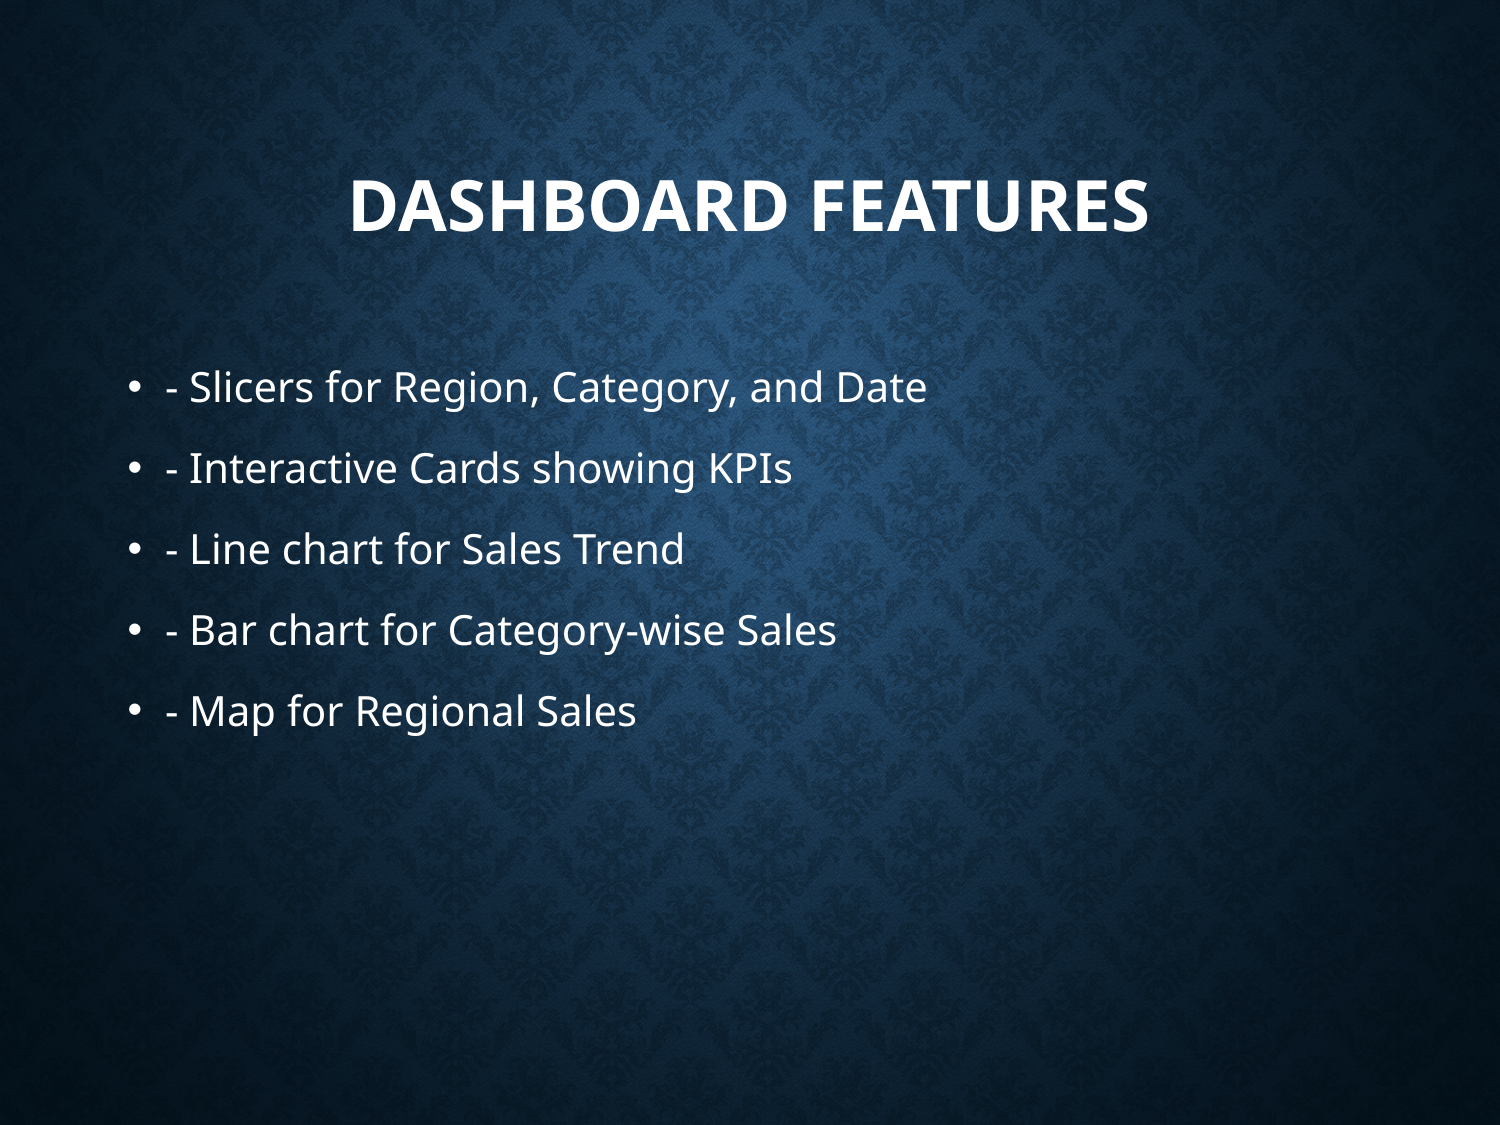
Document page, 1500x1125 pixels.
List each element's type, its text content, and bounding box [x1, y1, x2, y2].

title Dashboard Features [112, 99, 1387, 318]
list - Slicers for Region, Category, and Date - Interactive Cards showing KPIs - Line chart for Sales Trend - Bar chart for Category-wise Sales - Map for Regional Sales [112, 343, 1387, 950]
